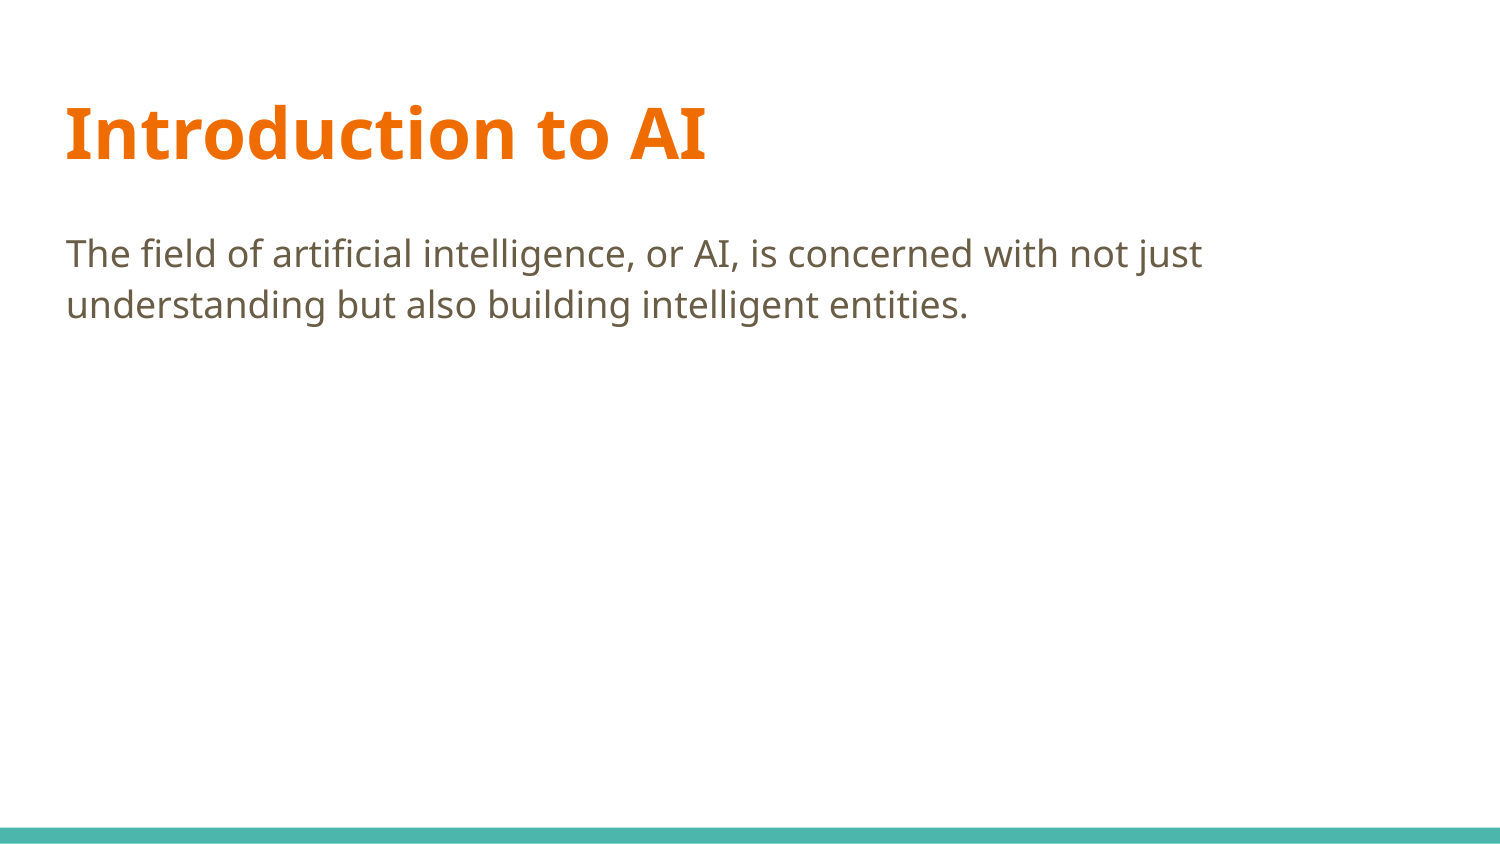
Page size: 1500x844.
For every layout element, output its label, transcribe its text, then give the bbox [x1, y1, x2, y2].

text_box Introduction to AI [51, 72, 1449, 189]
text_box The field of artificial intelligence, or AI, is concerned with not just understanding but also building intelligent entities. [51, 207, 1449, 750]
